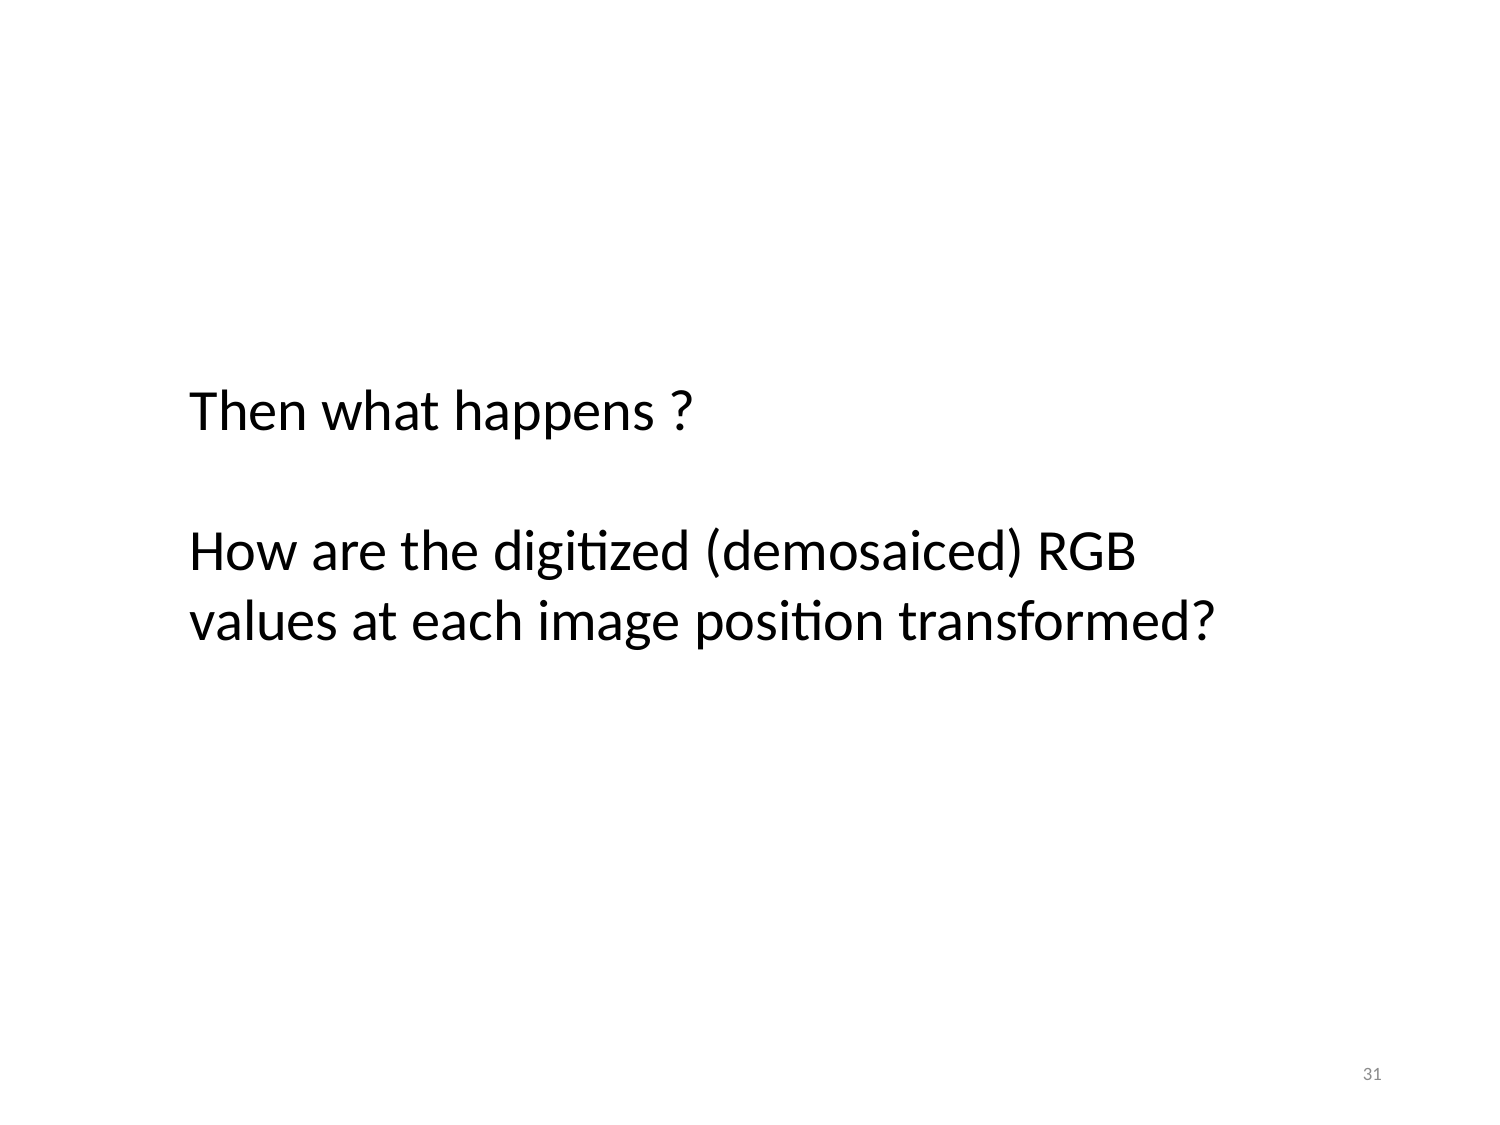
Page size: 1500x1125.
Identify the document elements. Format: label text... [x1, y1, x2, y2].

text_box Then what happens ? How are the digitized (demosaiced) RGB values at each image position transformed? [174, 364, 1304, 660]
slide_number 31 [1059, 1042, 1397, 1103]
